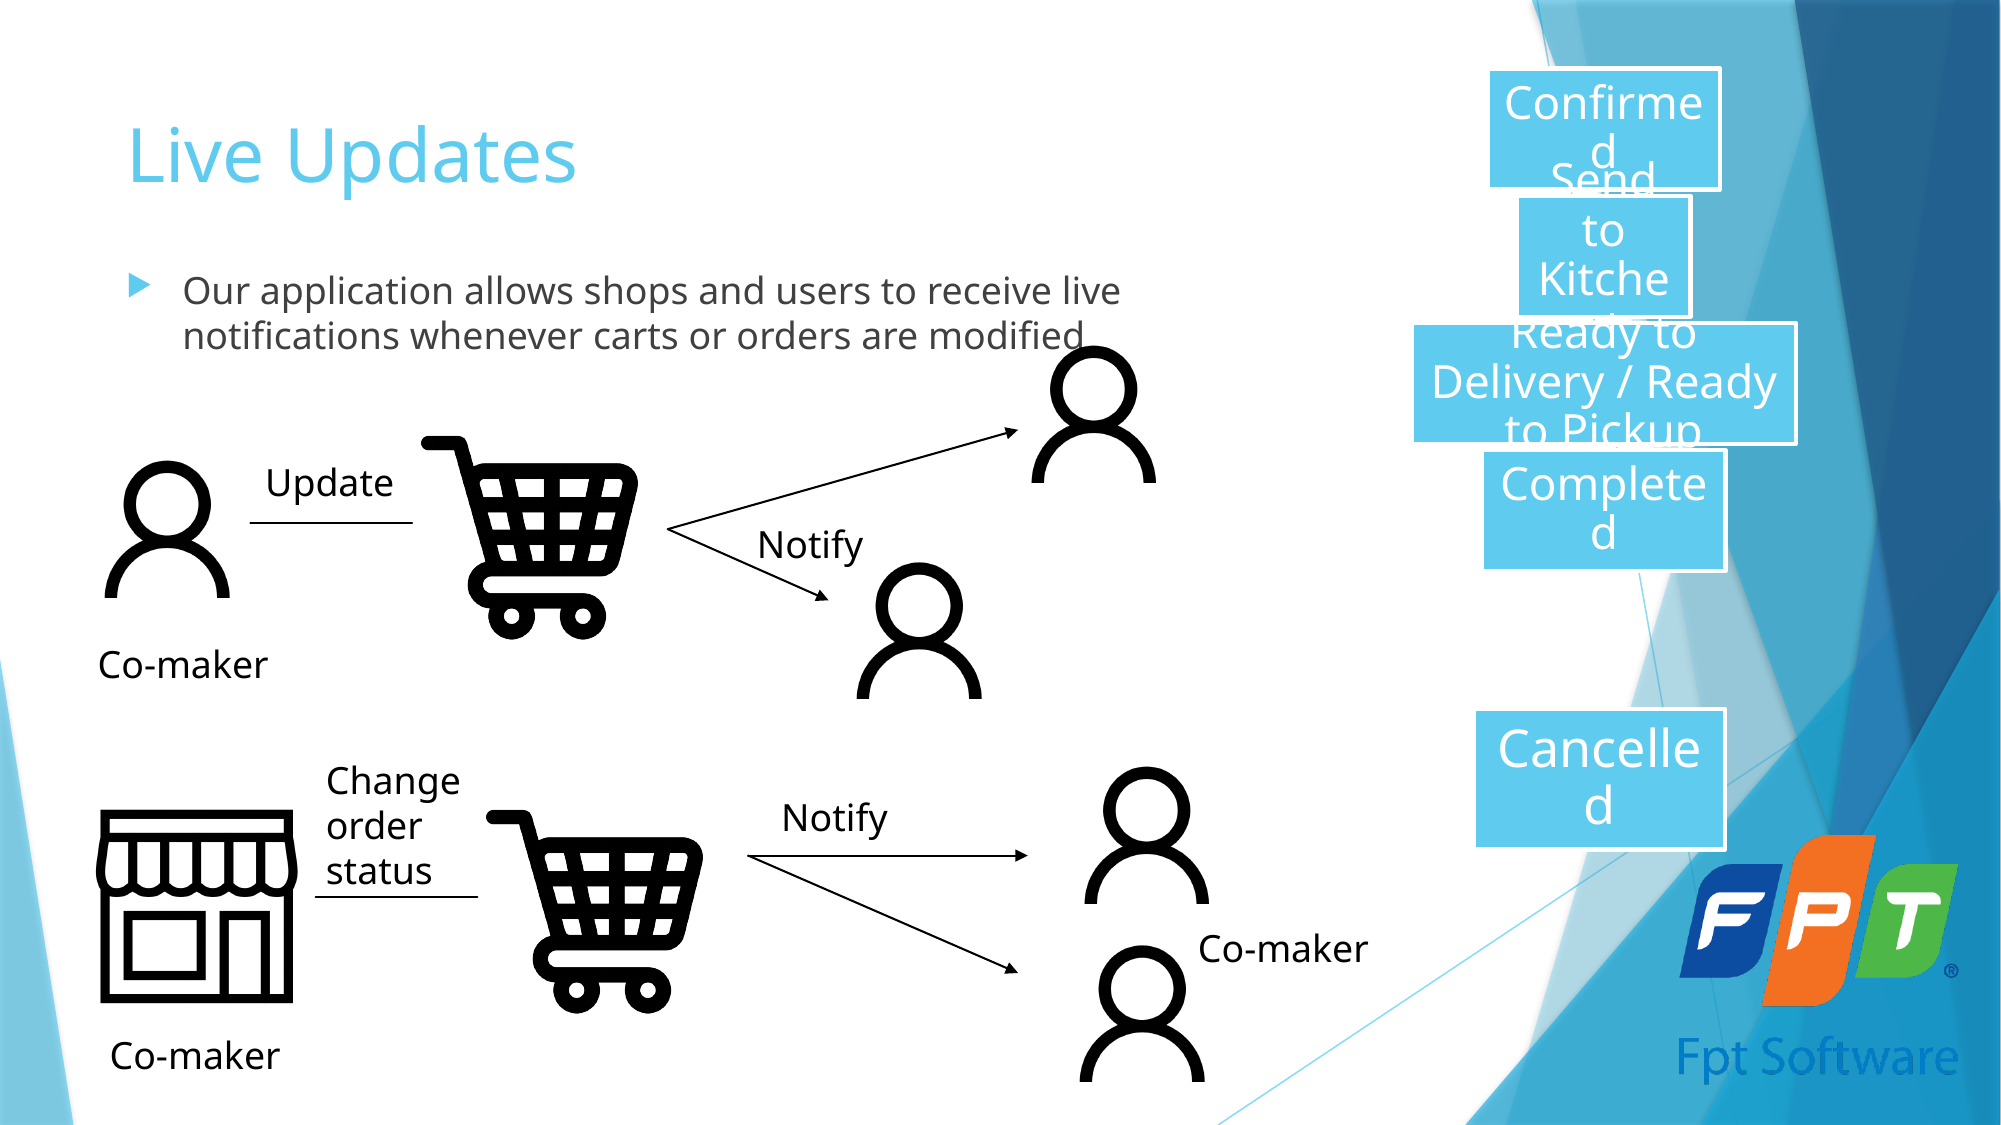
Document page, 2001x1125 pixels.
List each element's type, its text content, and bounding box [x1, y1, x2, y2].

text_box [1403, 67, 1804, 572]
text_box Co-maker [94, 1024, 300, 1085]
picture [485, 803, 703, 1021]
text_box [747, 855, 1019, 974]
list Our application allows shops and users to receive live notifications whenever carts or orders are modified [111, 259, 1183, 896]
picture [993, 314, 1194, 514]
picture [1042, 735, 1247, 1114]
picture [82, 782, 312, 1012]
picture [420, 429, 638, 647]
picture [1675, 834, 1960, 1088]
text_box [667, 537, 830, 601]
text_box Change order status [310, 749, 482, 899]
text_box Update [272, 451, 415, 511]
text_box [1472, 708, 1727, 851]
text_box Co-maker [1247, 917, 1388, 977]
title Live Updates [111, 99, 1399, 317]
text_box Co-maker [82, 633, 288, 694]
picture [818, 530, 1019, 731]
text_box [667, 429, 1019, 530]
text_box Notify [766, 786, 977, 847]
picture [67, 429, 267, 629]
